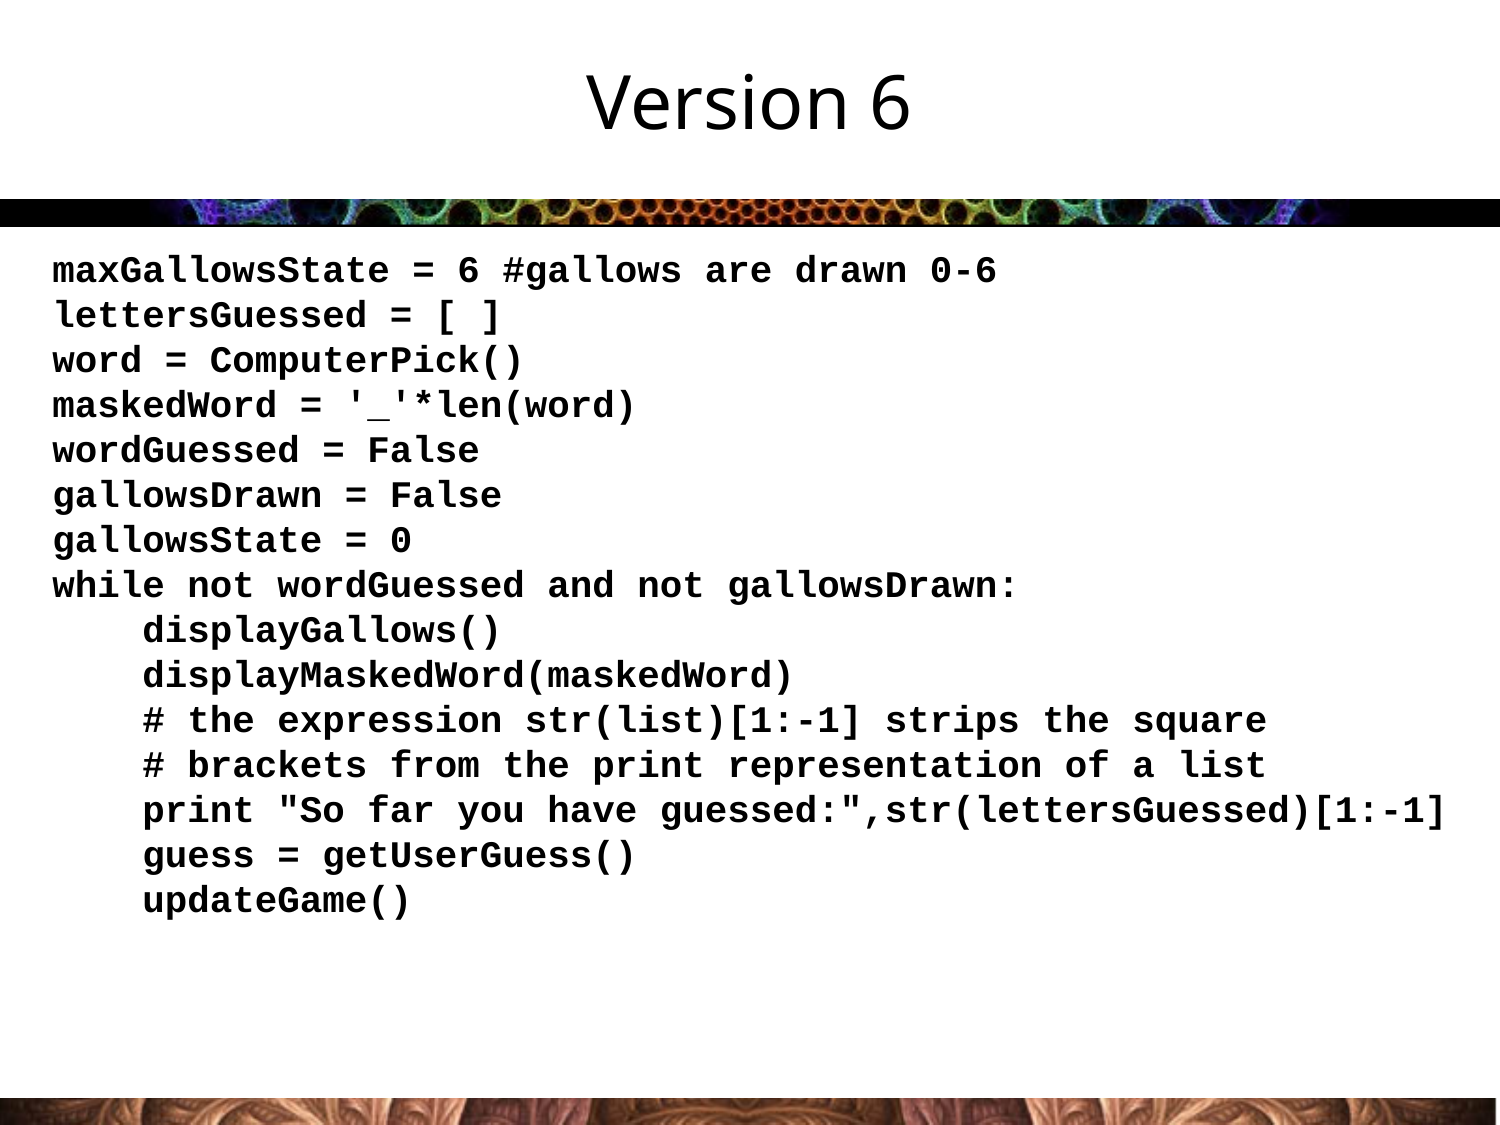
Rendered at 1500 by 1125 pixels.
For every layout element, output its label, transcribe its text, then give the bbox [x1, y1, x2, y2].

title Version 6 [74, 0, 1426, 201]
picture [0, 1098, 1500, 1125]
text_box maxGallowsState = 6 #gallows are drawn 0-6 lettersGuessed = [ ] word = ComputerPick() maskedWord = '_'*len(word) wordGuessed = False gallowsDrawn = False gallowsState = 0 while not wordGuessed and not gallowsDrawn: displayGallows() displayMaskedWord(maskedWord) # the expression str(list)[1:-1] strips the square # brackets from the print representation of a list print "So far you have guessed:",str(lettersGuessed)[1:-1] guess = getUserGuess() updateGame() [37, 237, 1475, 973]
picture [0, 199, 1500, 227]
